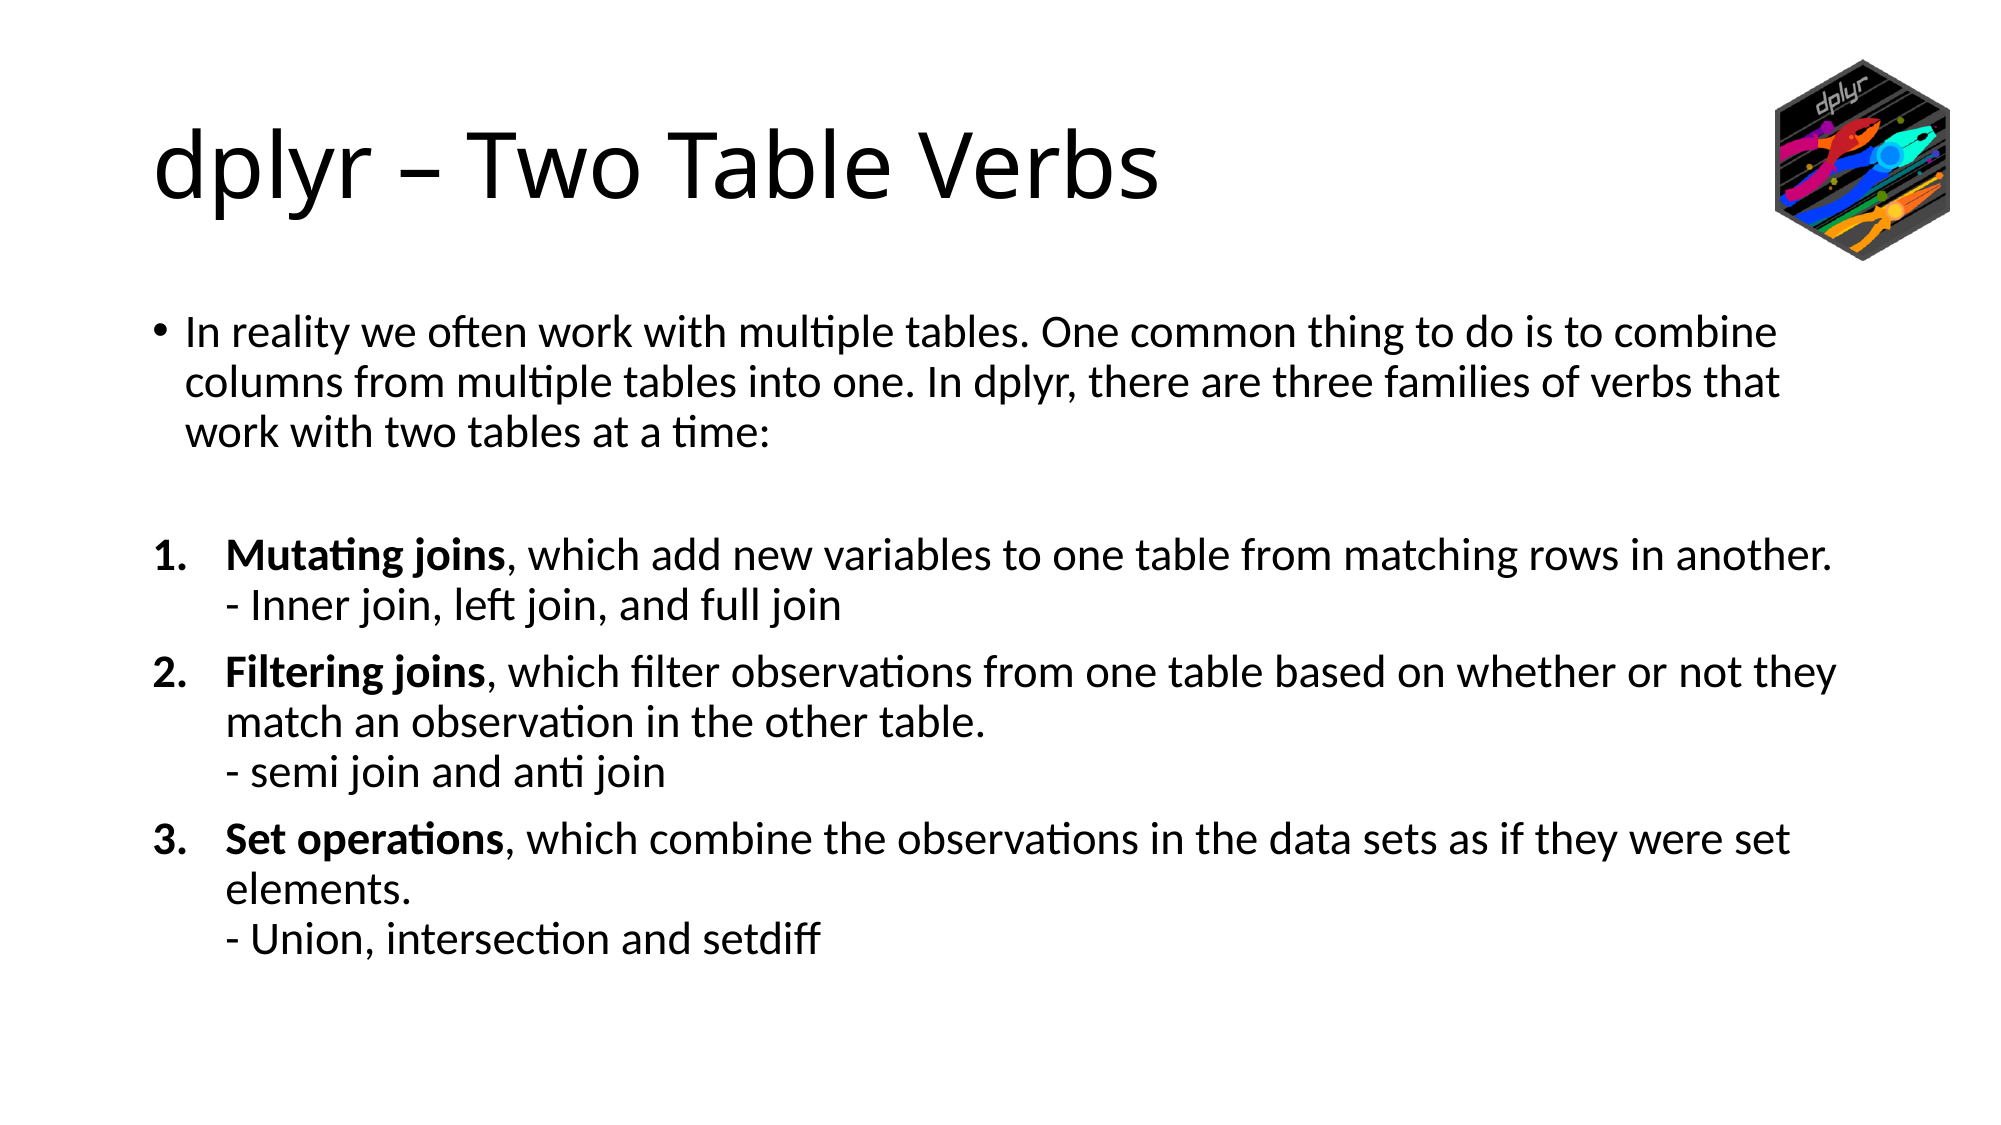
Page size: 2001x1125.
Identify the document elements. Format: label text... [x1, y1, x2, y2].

title dplyr – Two Table Verbs [137, 59, 1863, 278]
list In reality we often work with multiple tables. One common thing to do is to combine columns from multiple tables into one. In dplyr, there are three families of verbs that work with two tables at a time: Mutating joins, which add new variables to one table from matching rows in another. - Inner join, left join, and full join Filtering joins, which filter observations from one table based on whether or not they match an observation in the other table. - semi join and anti join Set operations, which combine the observations in the data sets as if they were set elements. - Union, intersection and setdiff [137, 299, 1863, 1014]
picture [1775, 59, 1950, 261]
